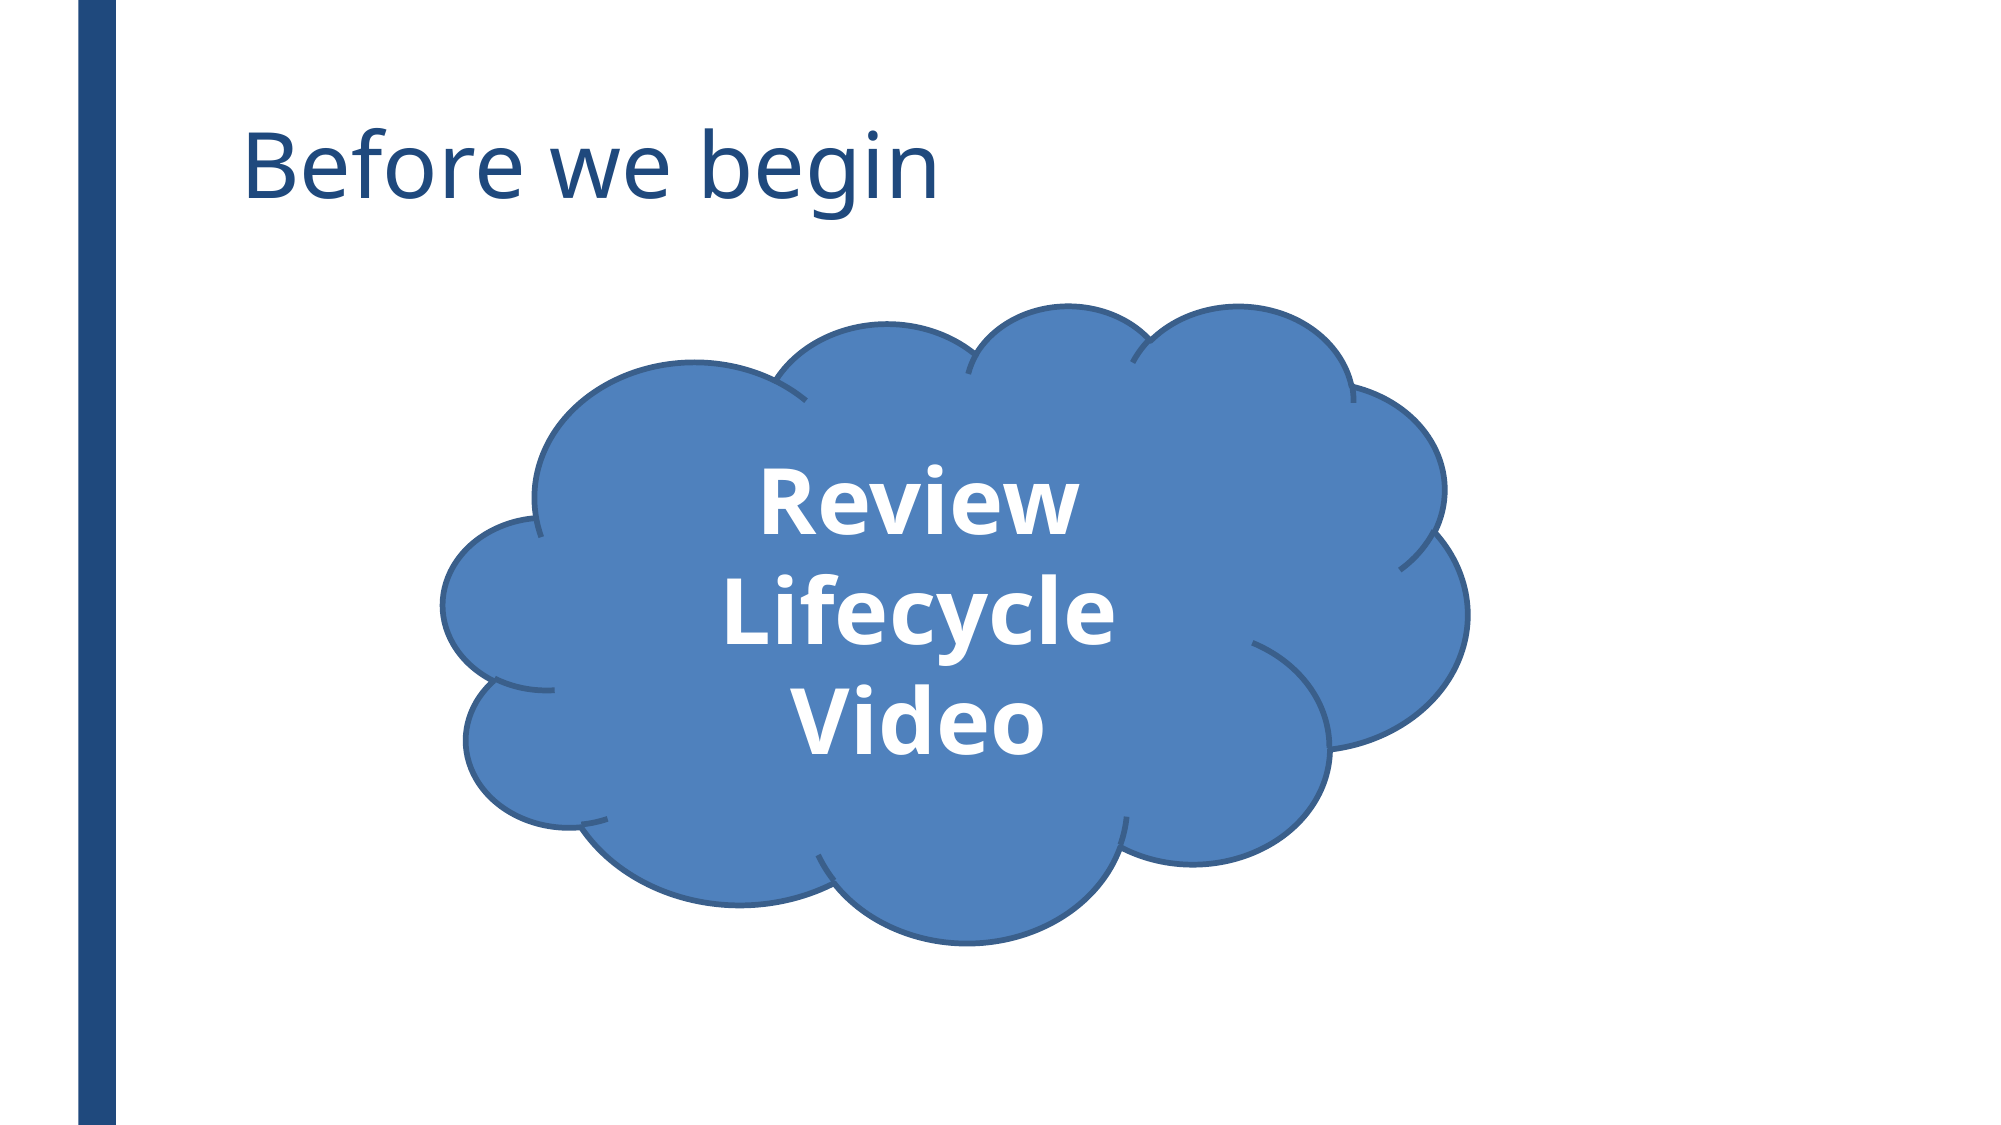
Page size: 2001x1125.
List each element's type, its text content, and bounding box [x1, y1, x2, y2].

text_box Review Lifecycle Video [439, 303, 1471, 947]
title Before we begin [225, 112, 1800, 357]
